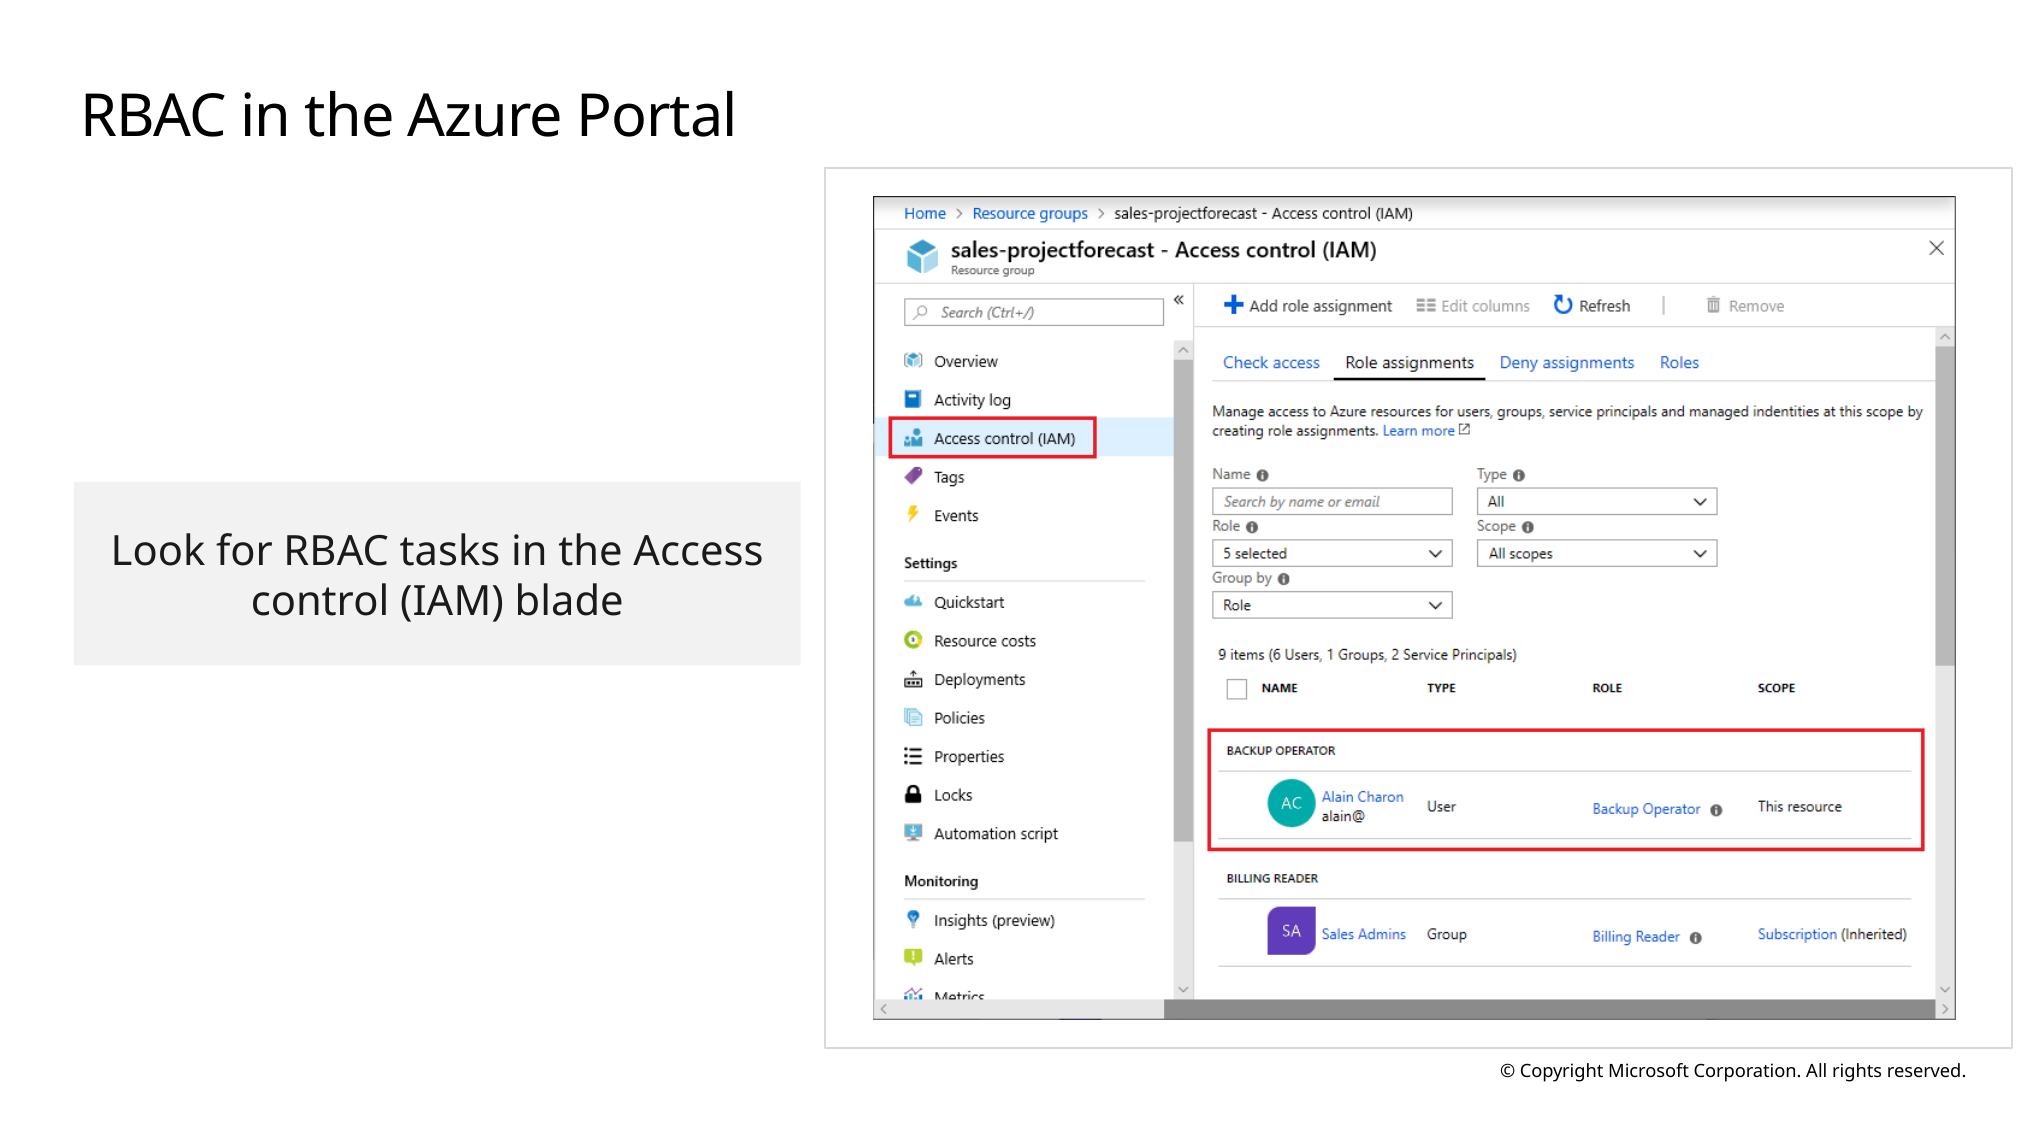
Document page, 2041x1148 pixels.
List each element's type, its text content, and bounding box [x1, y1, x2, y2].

text_box Look for RBAC tasks in the Access control (IAM) blade [73, 481, 801, 666]
title RBAC in the Azure Portal [80, 76, 1943, 149]
picture [873, 196, 1956, 1020]
text_box [824, 167, 2013, 1049]
